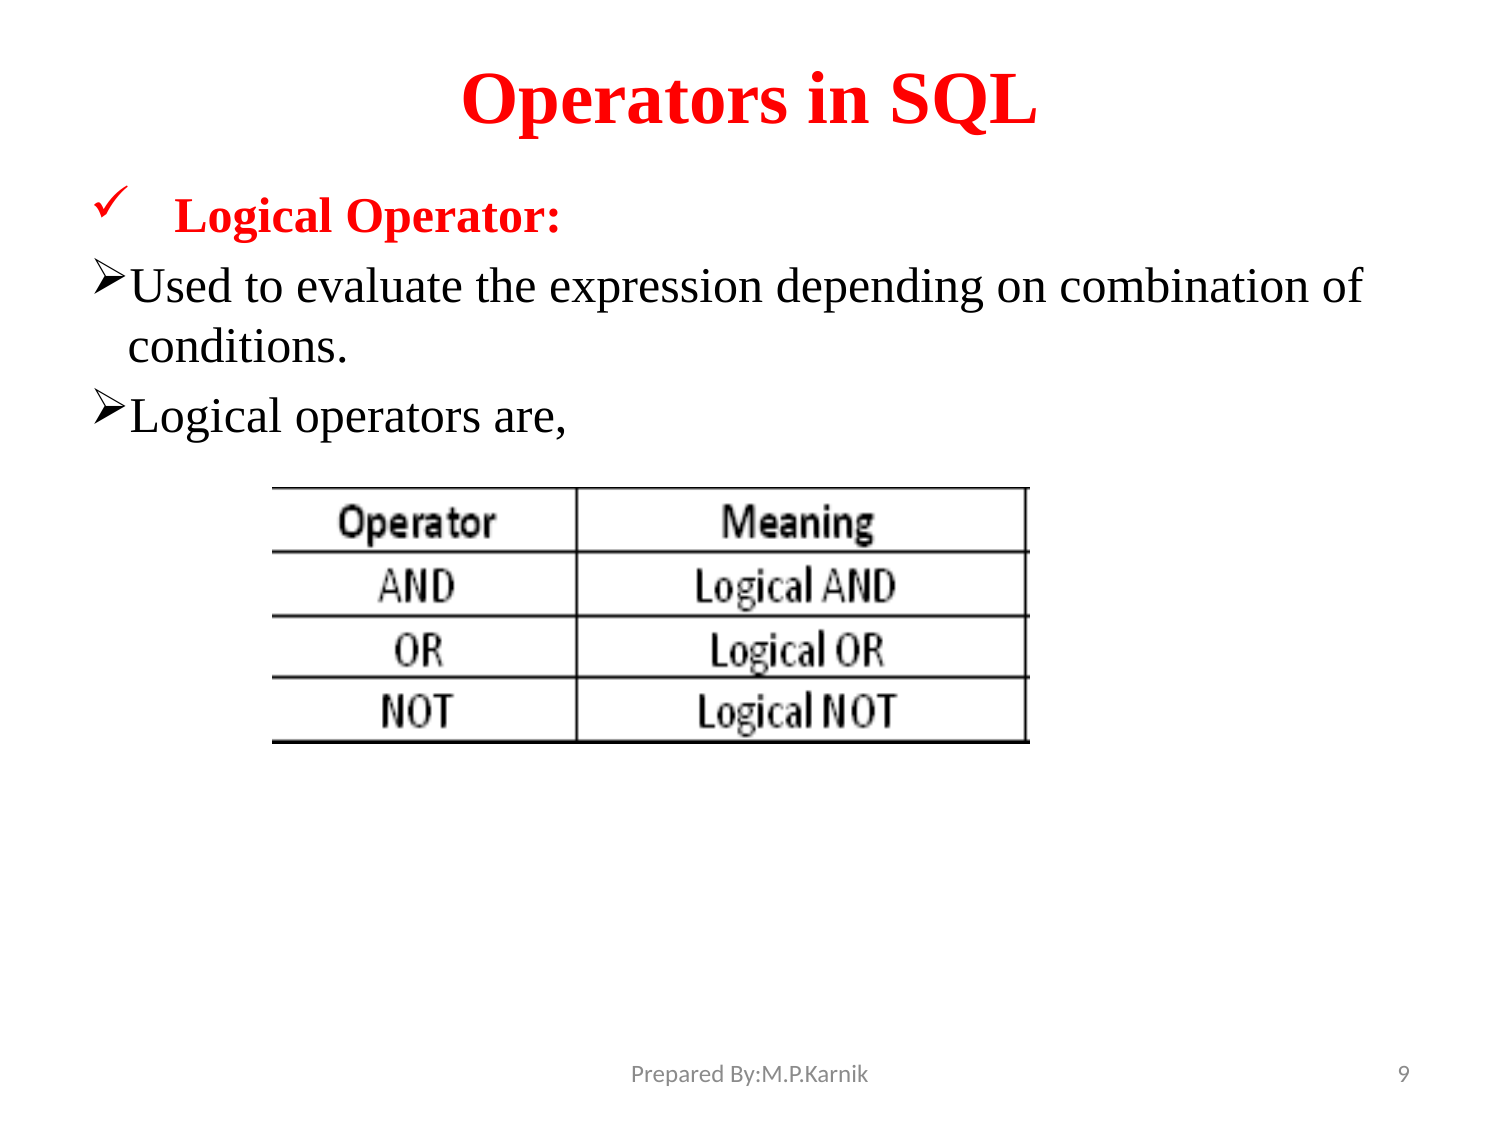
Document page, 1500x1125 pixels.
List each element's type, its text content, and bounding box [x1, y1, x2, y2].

list Logical Operator: Used to evaluate the expression depending on combination of conditions. Logical operators are, [75, 174, 1400, 1000]
title Operators in SQL [0, 24, 1500, 163]
picture [272, 487, 1030, 744]
footer Prepared By:M.P.Karnik [512, 1042, 988, 1103]
slide_number 9 [1074, 1042, 1425, 1103]
